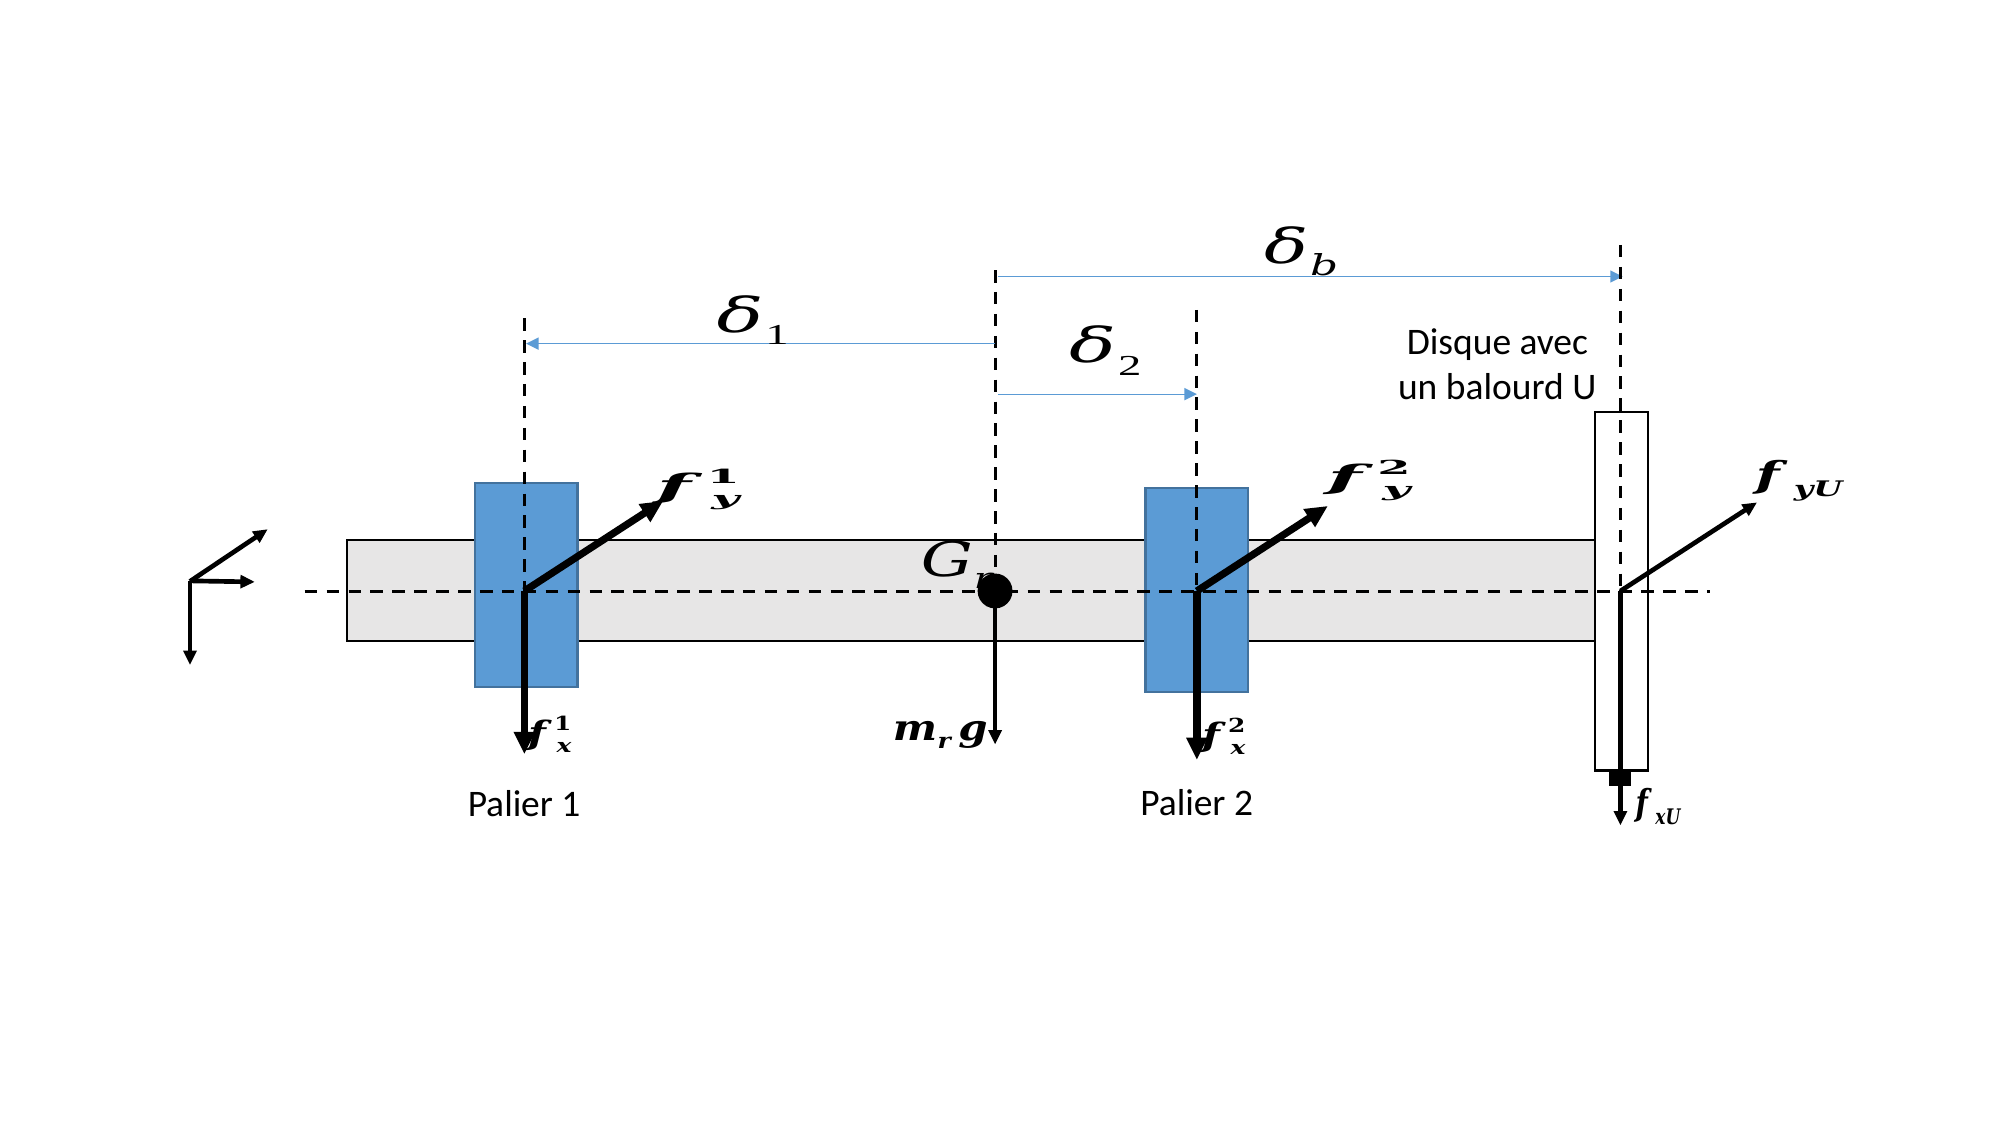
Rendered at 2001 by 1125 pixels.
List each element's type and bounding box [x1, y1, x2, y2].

text_box [181, 220, 1846, 832]
